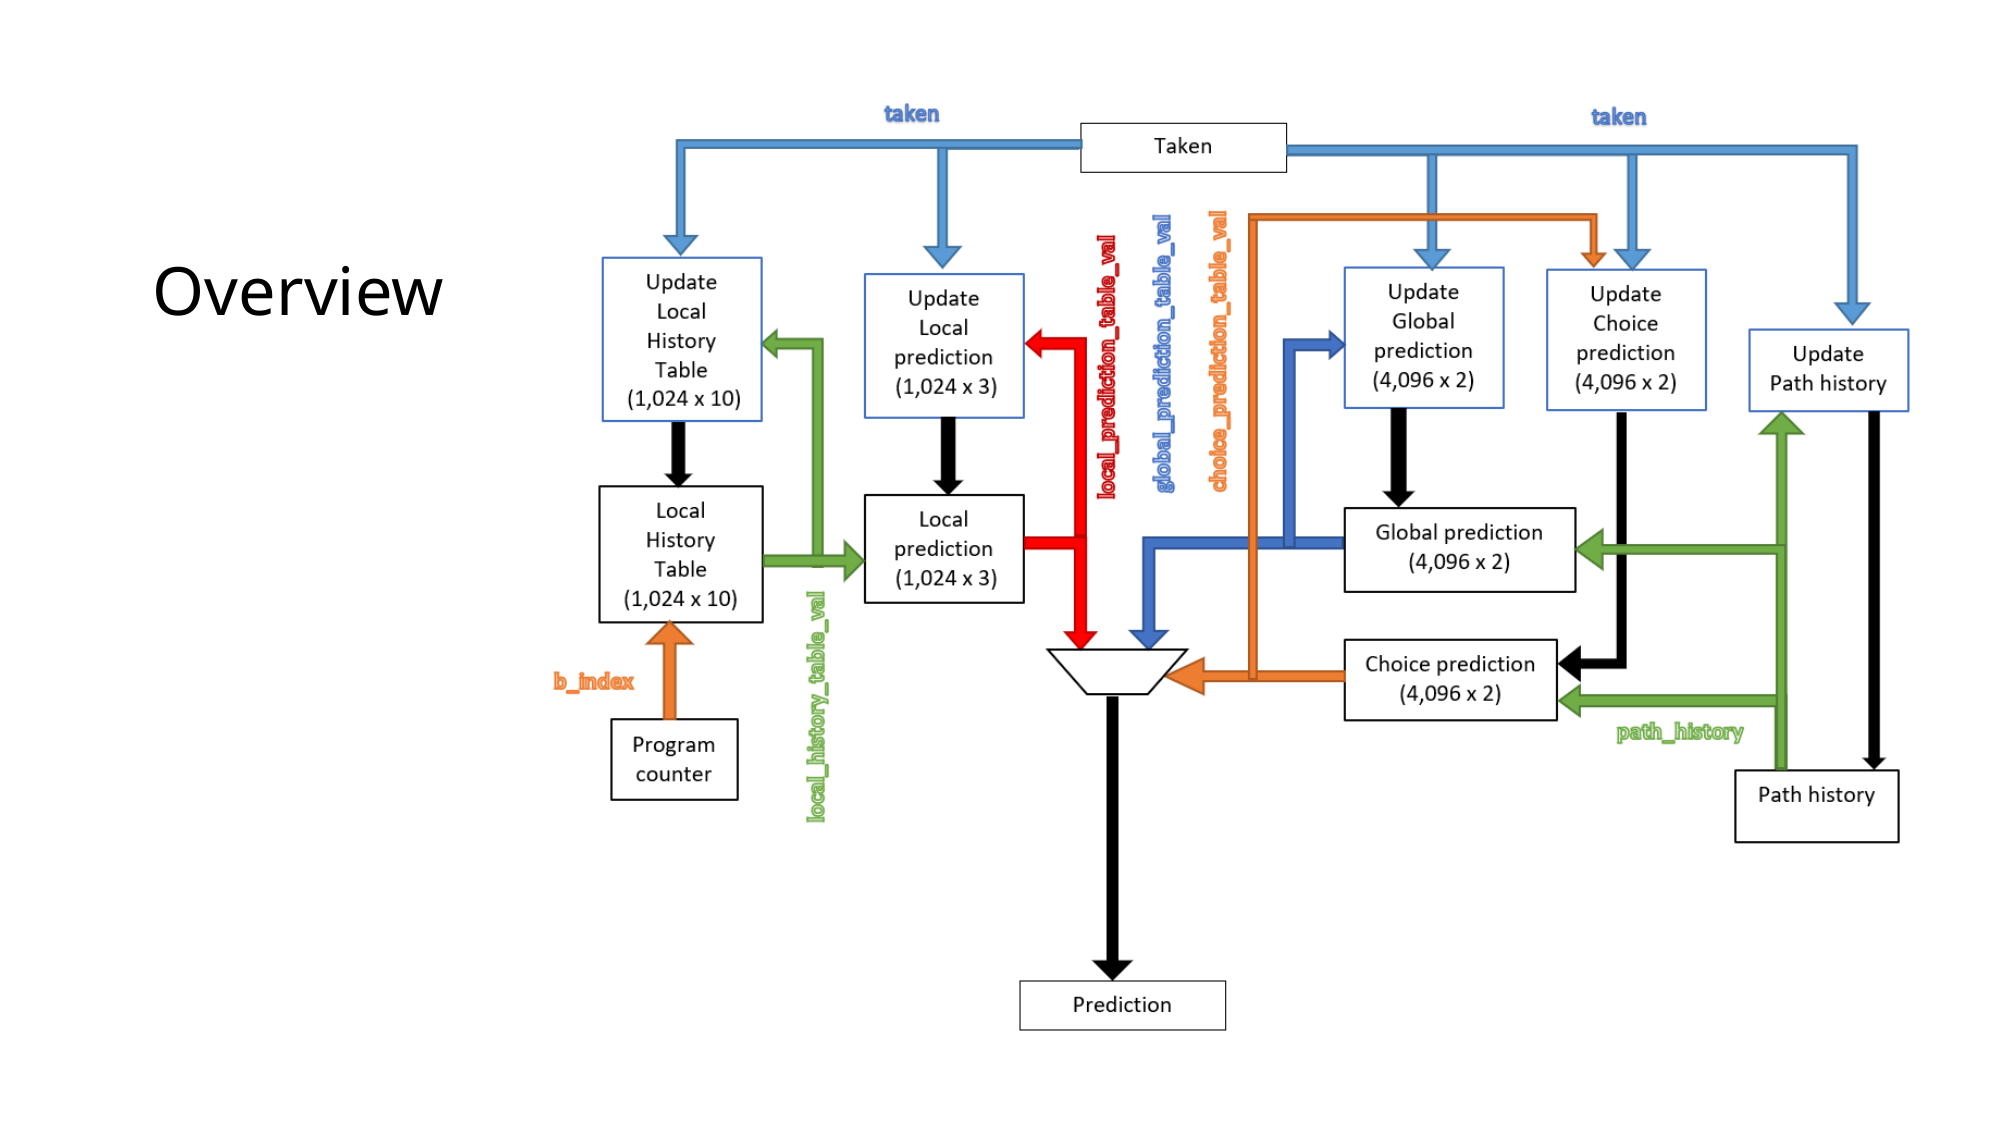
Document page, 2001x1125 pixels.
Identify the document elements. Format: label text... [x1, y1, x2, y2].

picture [539, 92, 1926, 1050]
title Overview [137, 75, 783, 338]
